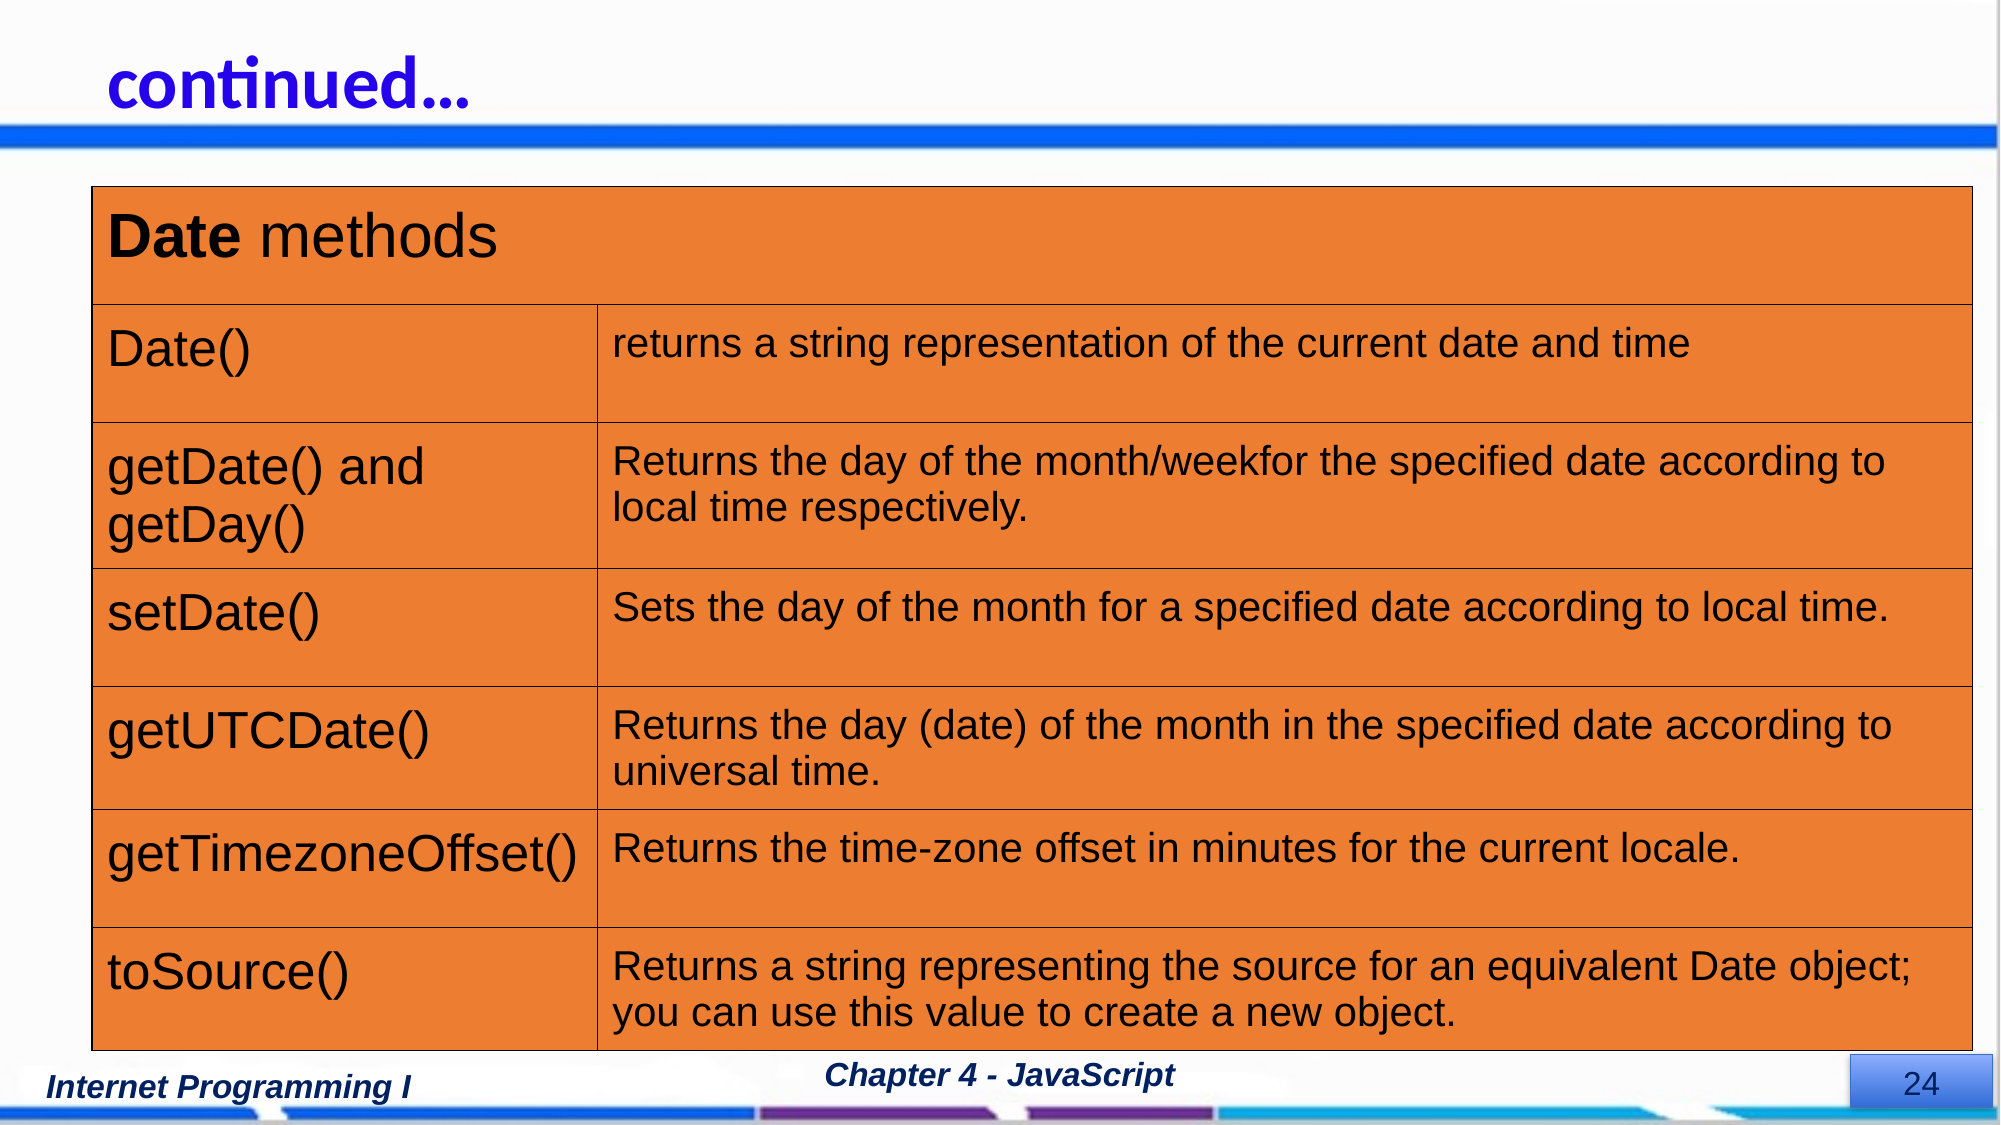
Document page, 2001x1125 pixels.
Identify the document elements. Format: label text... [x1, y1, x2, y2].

table_cell returns a string representation of the current date and time [598, 305, 1972, 422]
table_cell Returns a string representing the source for an equivalent Date object; you can use this value to create a new object. [598, 928, 1972, 1050]
footer Chapter 4 - JavaScript [662, 1051, 1338, 1103]
table_cell getTimezoneOffset() [93, 810, 597, 927]
picture [0, 0, 2001, 1125]
table_cell Sets the day of the month for a specified date according to local time. [598, 569, 1972, 686]
title continued… [92, 19, 1818, 150]
table_cell setDate() [93, 569, 597, 686]
table_cell Returns the day of the month/weekfor the specified date according to local time respectively. [598, 423, 1972, 568]
table_cell getUTCDate() [93, 687, 597, 809]
slide_number Internet Programming I [31, 1054, 482, 1115]
table_cell toSource() [93, 928, 597, 1050]
table_cell Returns the time-zone offset in minutes for the current locale. [598, 810, 1972, 927]
table_cell getDate() and getDay() [93, 423, 597, 568]
table_cell Date() [93, 305, 597, 422]
table_cell Returns the day (date) of the month in the specified date according to universal time. [598, 687, 1972, 809]
table_header Date methods [93, 187, 1972, 304]
